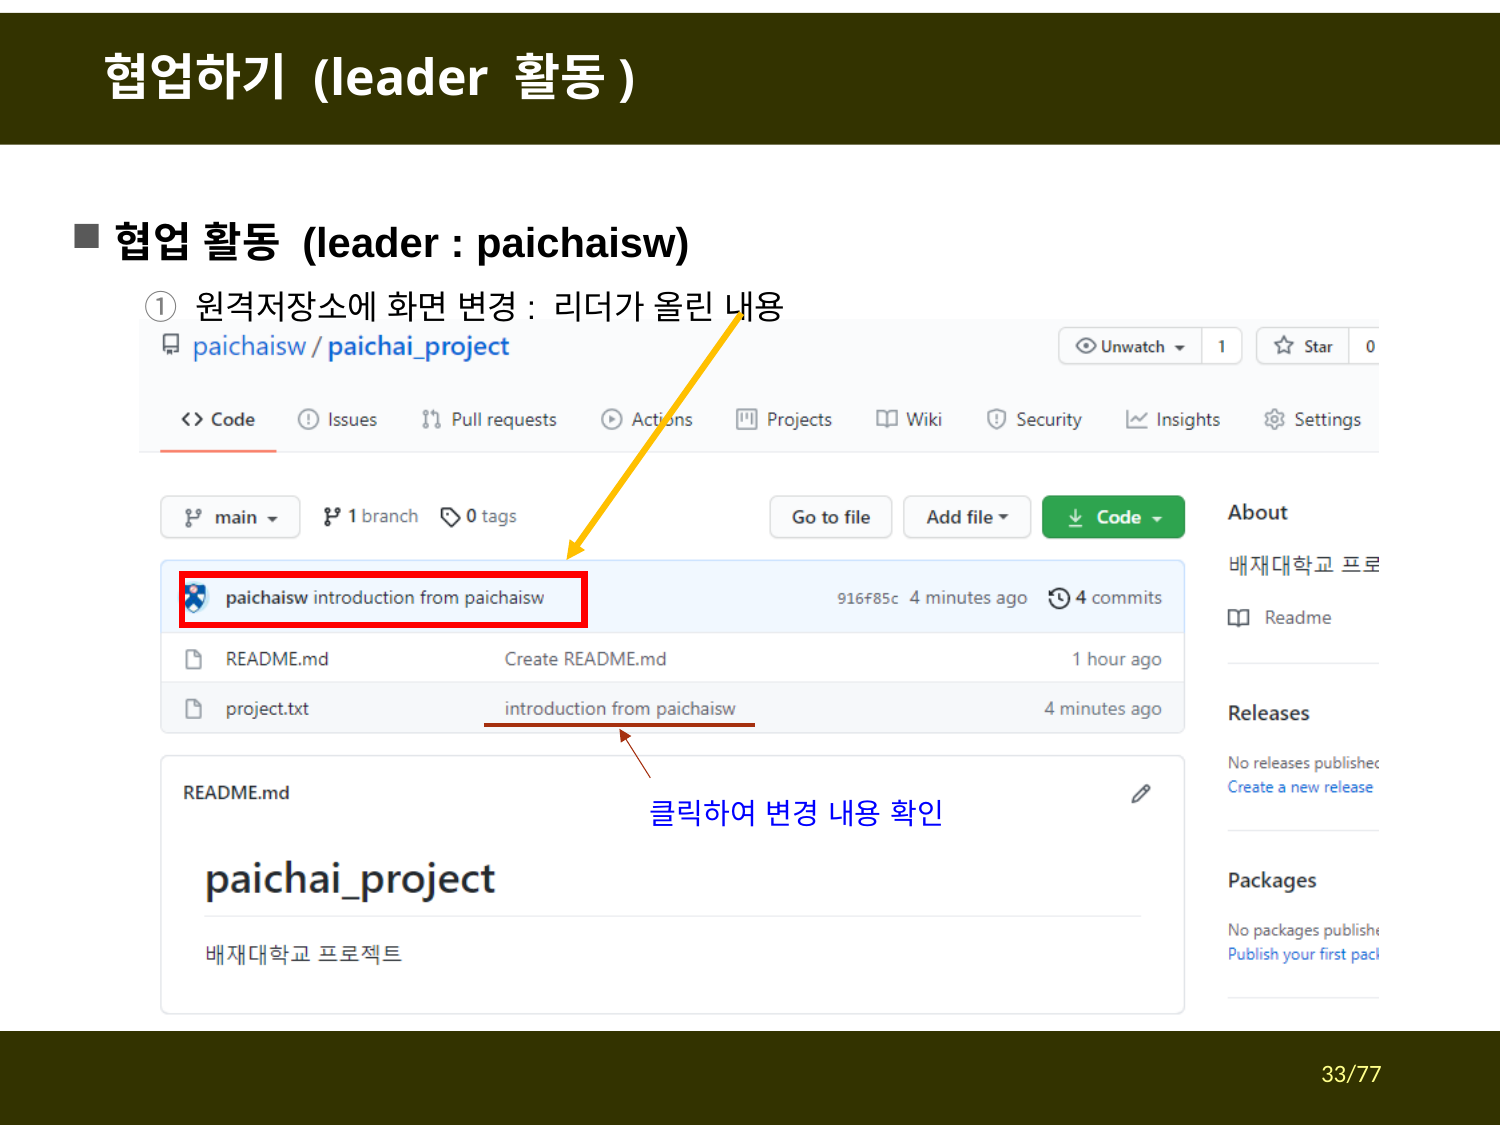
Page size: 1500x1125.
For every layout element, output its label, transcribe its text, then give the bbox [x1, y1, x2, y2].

picture [139, 319, 1379, 1020]
text_box 협업 활동 (leader : paichaisw) 원격저장소에 화면 변경: 리더가 올린 내용 [56, 183, 1474, 570]
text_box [619, 728, 651, 778]
slide_number 33/77 [1059, 1042, 1397, 1103]
title 협업하기 (leader 활동) [88, 31, 1282, 126]
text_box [566, 313, 742, 560]
